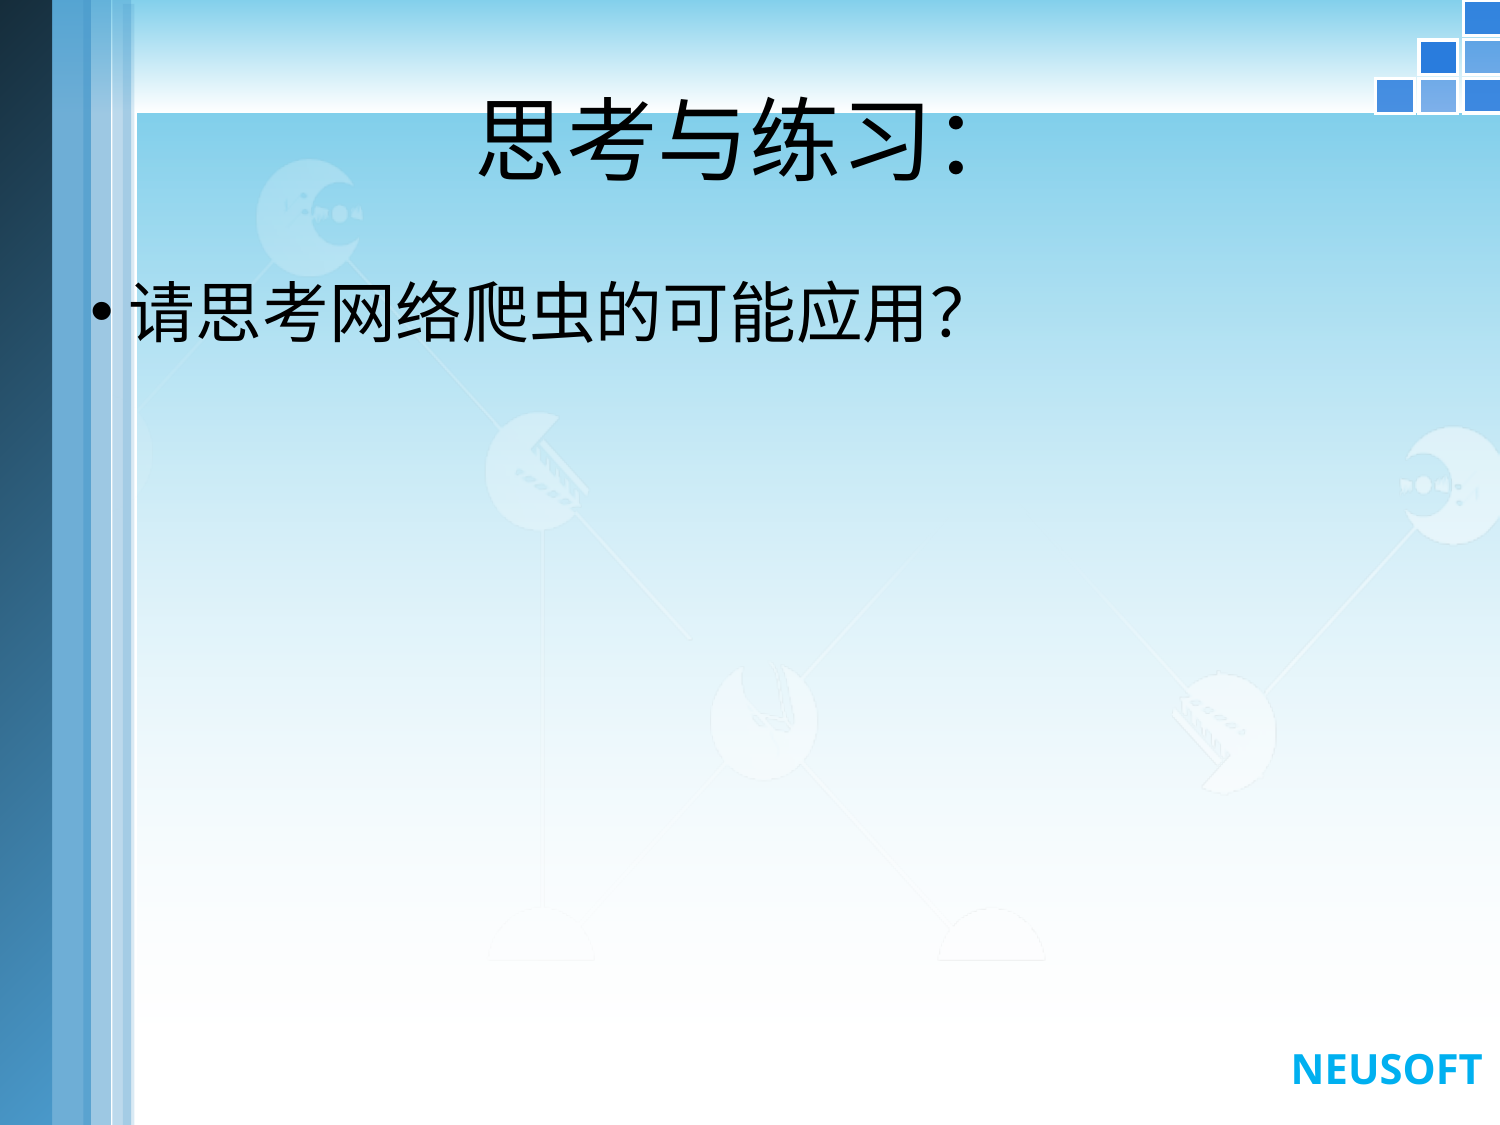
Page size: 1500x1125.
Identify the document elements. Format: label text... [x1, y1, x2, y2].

title 思考与练习： [74, 44, 1425, 233]
picture [132, 113, 1500, 965]
list 请思考网络爬虫的可能应用？ [74, 263, 1425, 1006]
